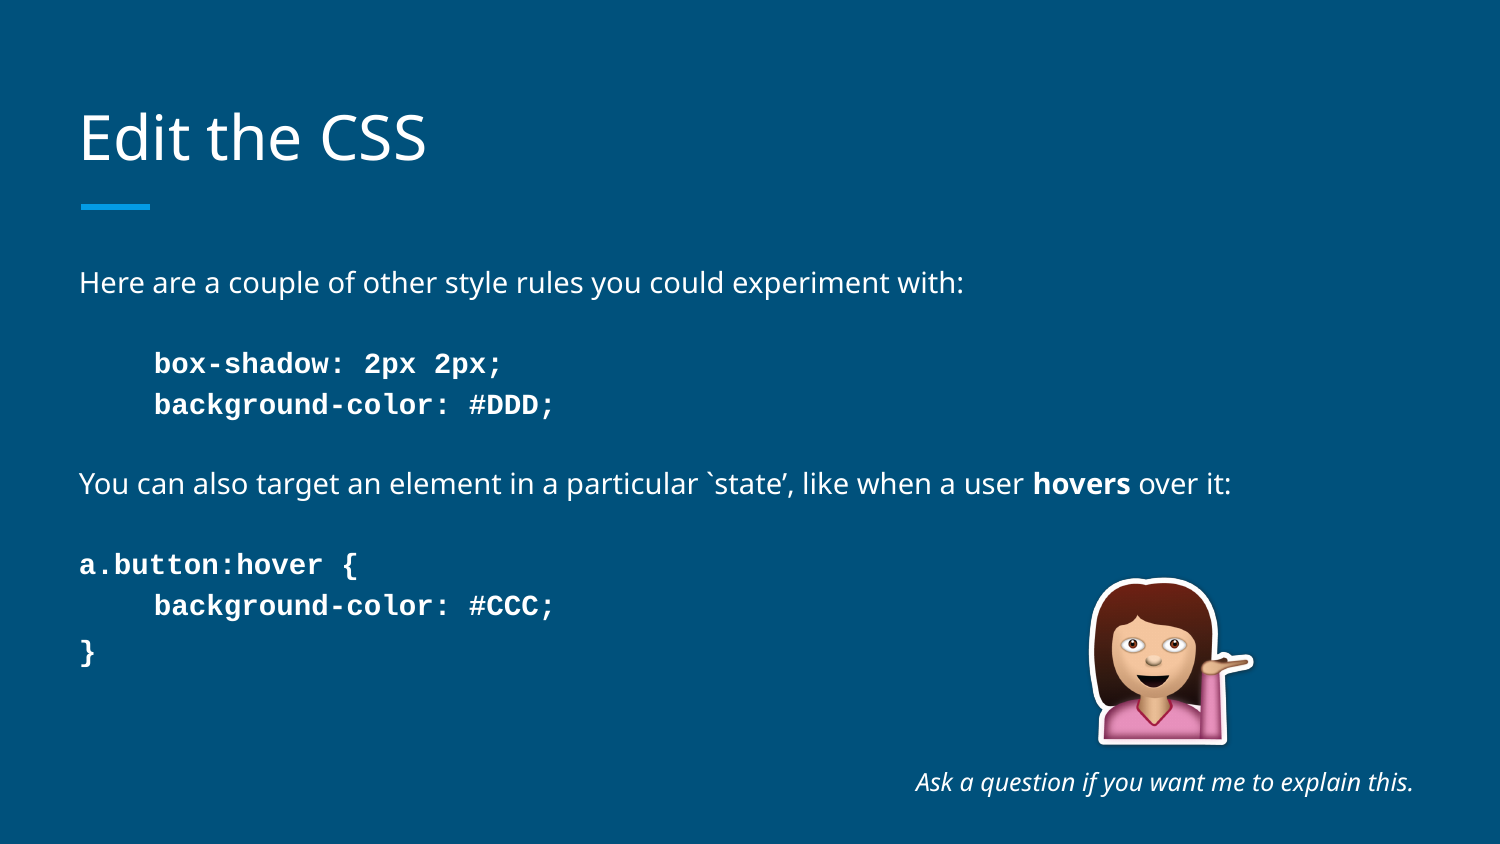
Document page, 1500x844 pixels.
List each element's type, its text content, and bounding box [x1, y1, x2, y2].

list Here are a couple of other style rules you could experiment with: box-shadow: 2px 2px; background-color: #DDD; You can also target an element in a particular `state’, like when a user hovers over it: a.button:hover { background-color: #CCC; } [63, 244, 1437, 750]
title Edit the CSS [63, 75, 1437, 188]
picture [1088, 578, 1253, 747]
text_box Ask a question if you want me to explain this. [847, 751, 1484, 833]
